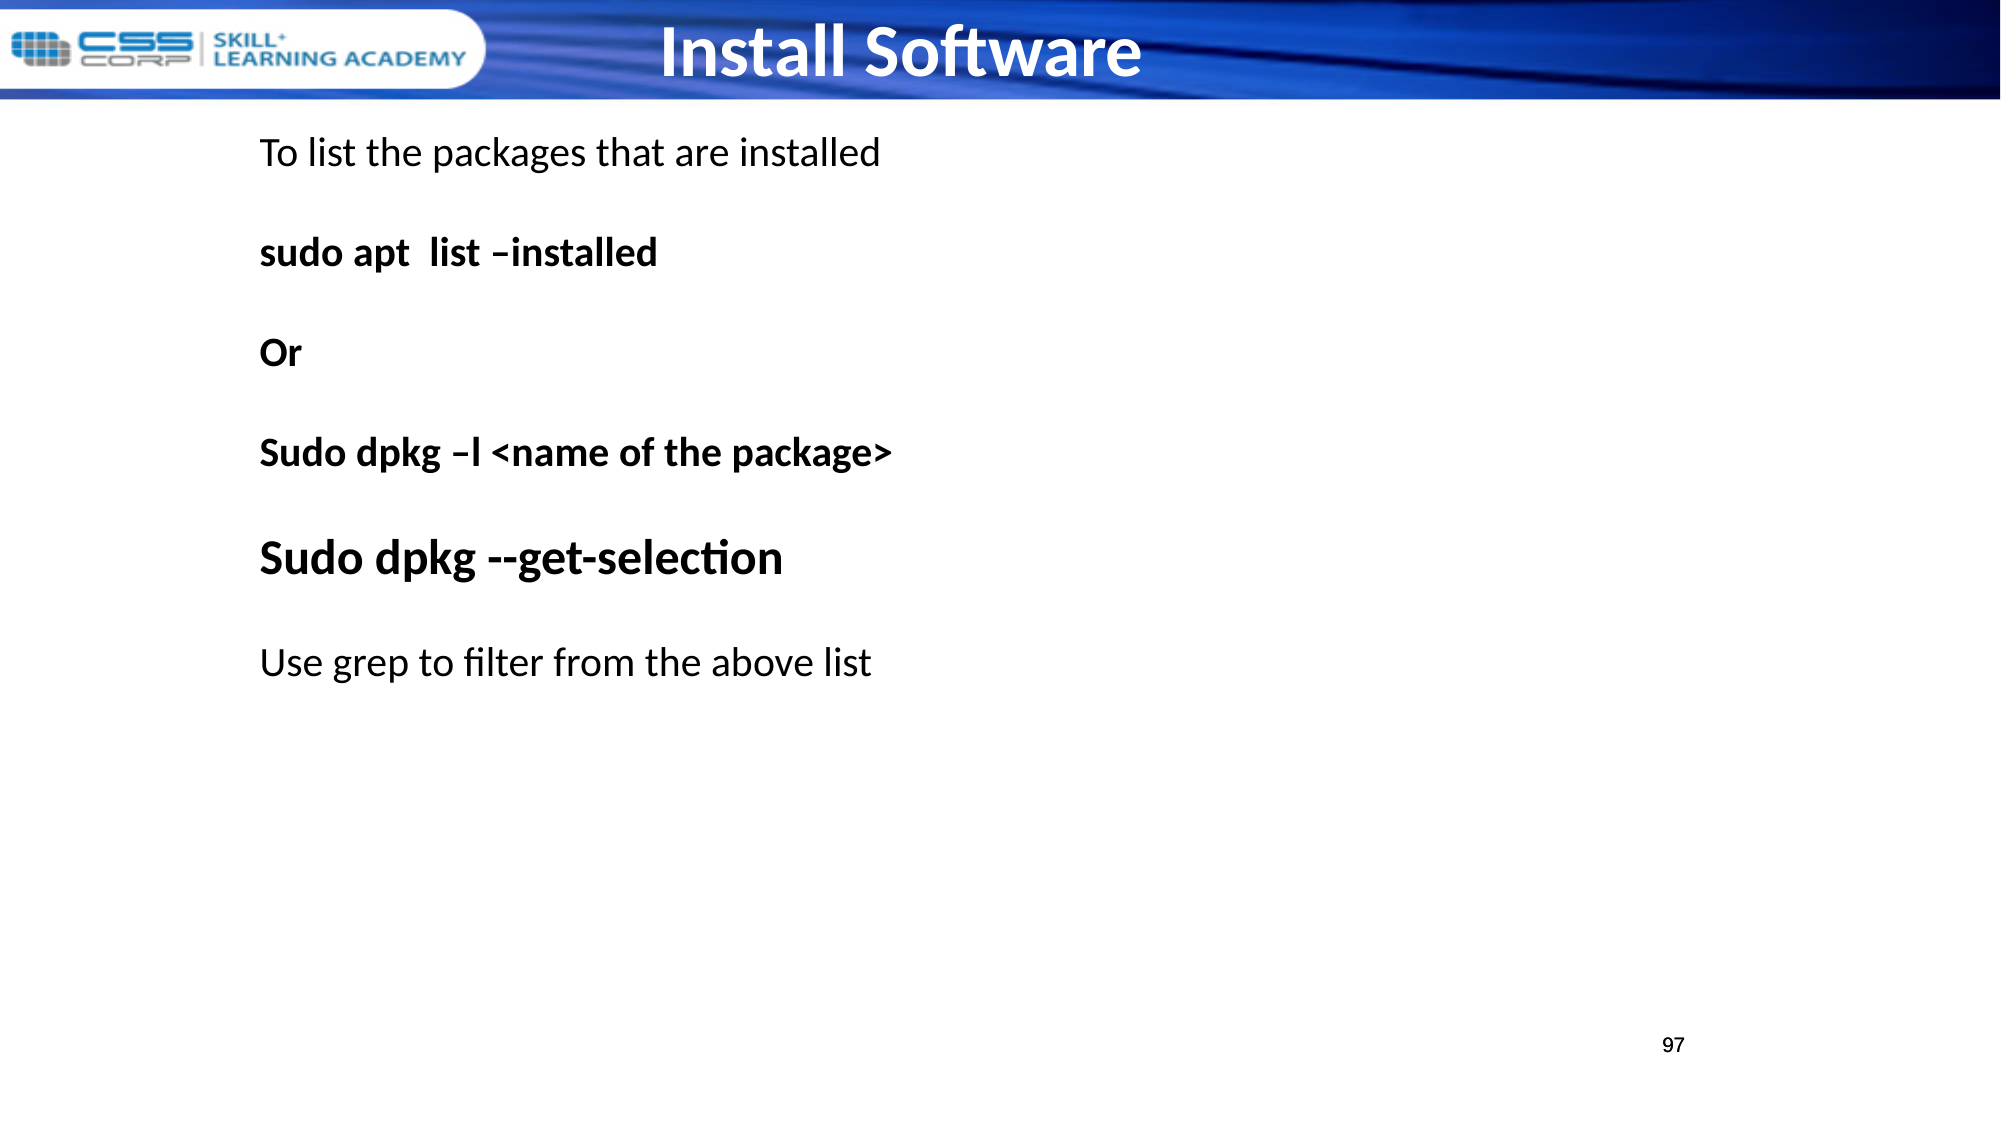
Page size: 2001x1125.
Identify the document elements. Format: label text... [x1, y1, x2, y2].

text_box Install Software [645, 0, 1160, 99]
picture [0, 0, 2001, 1125]
text_box [324, 0, 1746, 100]
text_box To list the packages that are installed sudo apt list –installed Or Sudo dpkg –l <name of the package> Sudo dpkg --get-selection Use grep to filter from the above list [244, 117, 1746, 843]
text_box 97 [1350, 1024, 1700, 1103]
